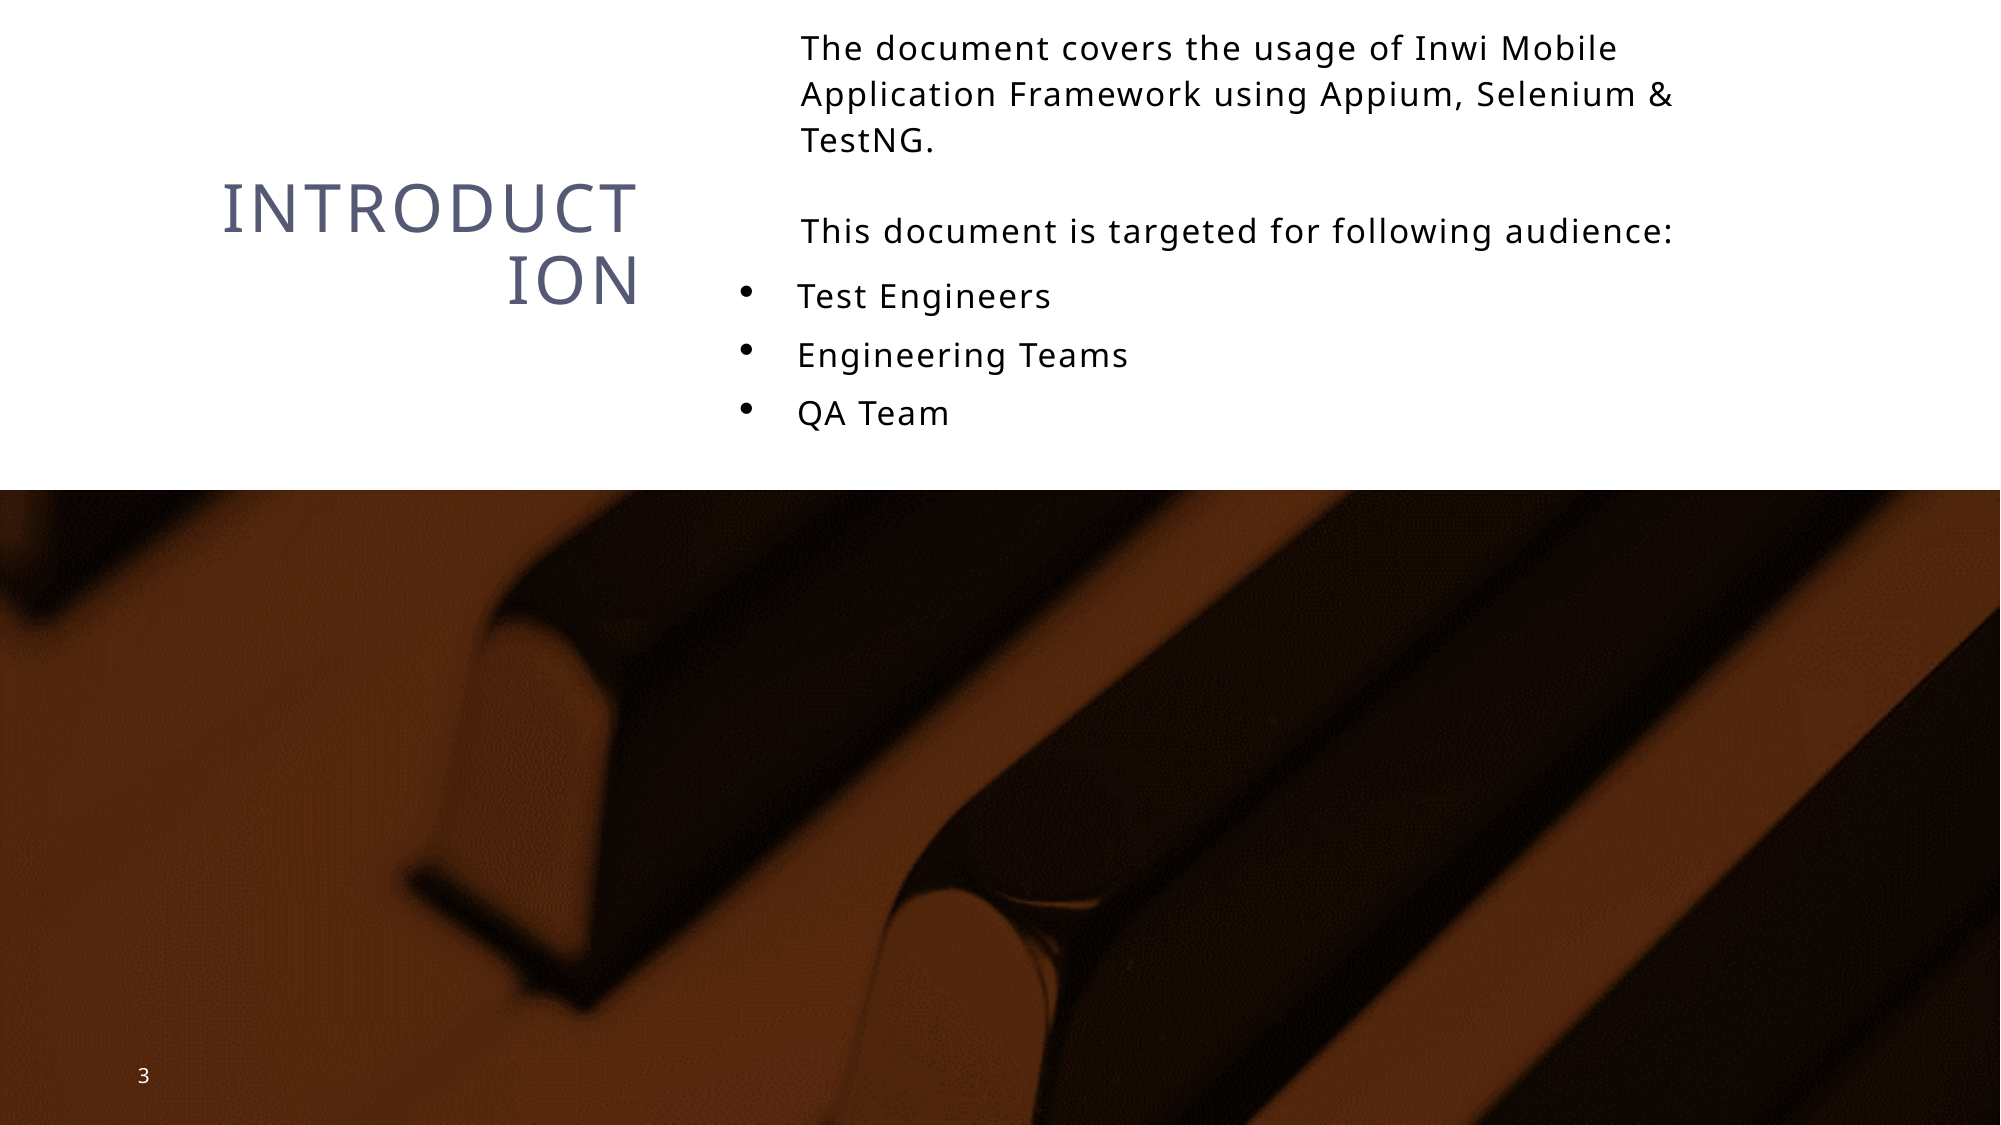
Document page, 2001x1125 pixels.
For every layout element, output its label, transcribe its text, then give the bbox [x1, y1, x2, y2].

list The document covers the usage of Inwi Mobile Application Framework using Appium, Selenium & TestNG. This document is targeted for following audience: Test Engineers Engineering Teams QA Team [726, 39, 1819, 490]
picture [0, 490, 2000, 1125]
title Introduction [181, 161, 657, 332]
